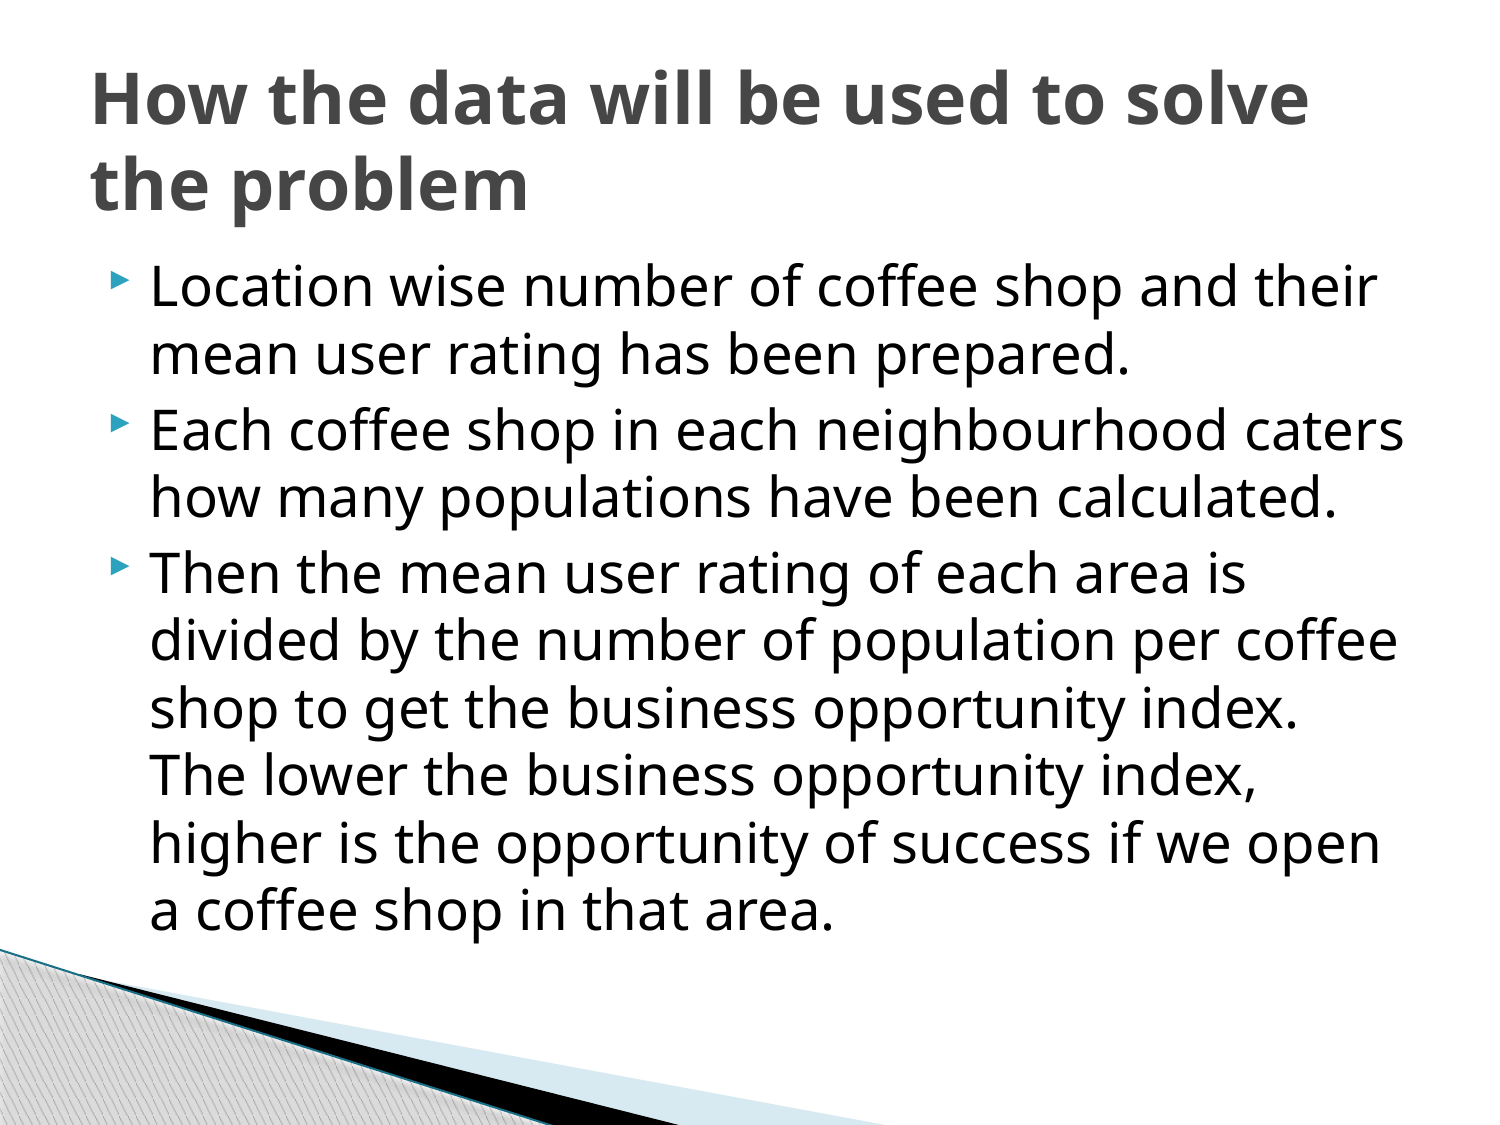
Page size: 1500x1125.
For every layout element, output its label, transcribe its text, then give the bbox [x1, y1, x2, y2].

list Location wise number of coffee shop and their mean user rating has been prepared. Each coffee shop in each neighbourhood caters how many populations have been calculated. Then the mean user rating of each area is divided by the number of population per coffee shop to get the business opportunity index. The lower the business opportunity index, higher is the opportunity of success if we open a coffee shop in that area. [75, 243, 1425, 986]
title How the data will be used to solve the problem [75, 45, 1425, 233]
